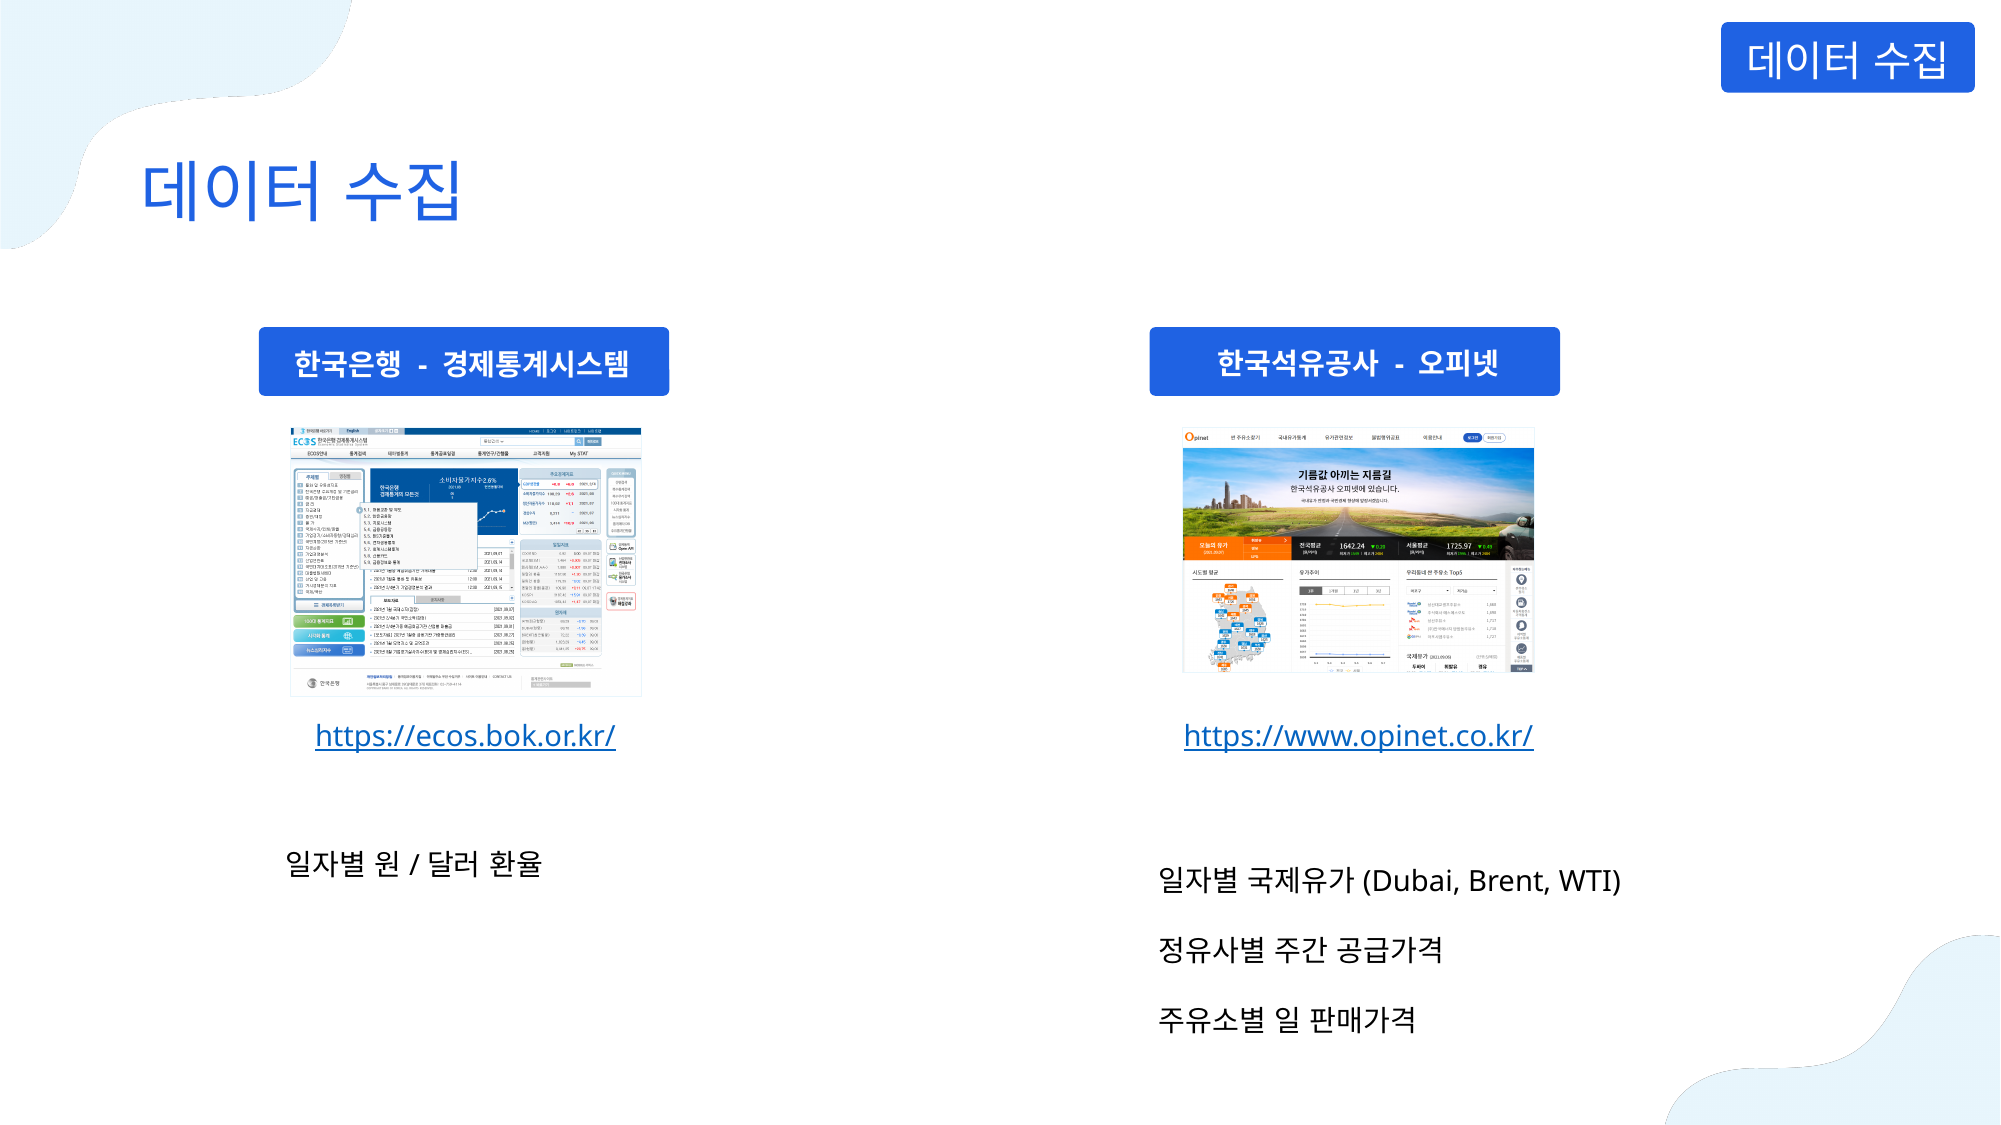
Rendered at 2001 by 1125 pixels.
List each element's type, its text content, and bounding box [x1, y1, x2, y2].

picture [1665, 935, 2000, 1125]
text_box 데이터 수집 [125, 142, 1225, 237]
text_box 한국은행 - 경제통계시스템 [247, 339, 679, 389]
text_box [258, 327, 670, 339]
text_box https://www.opinet.co.kr/ [1162, 710, 1555, 765]
text_box [1149, 388, 1561, 396]
text_box 한국석유공사 - 오피넷 [1148, 338, 1569, 388]
picture [289, 427, 642, 697]
text_box [258, 389, 670, 396]
text_box 일자별 원/달러 환율 [271, 803, 702, 889]
text_box 일자별 국제유가(Dubai, Brent, WTI) 정유사별 주간 공급가격 주유소별 일 판매가격 [1143, 820, 1656, 1045]
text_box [1721, 21, 1975, 93]
text_box https://ecos.bok.or.kr/ [250, 710, 681, 765]
picture [1182, 427, 1535, 673]
text_box [1149, 327, 1561, 338]
picture [0, 0, 352, 249]
